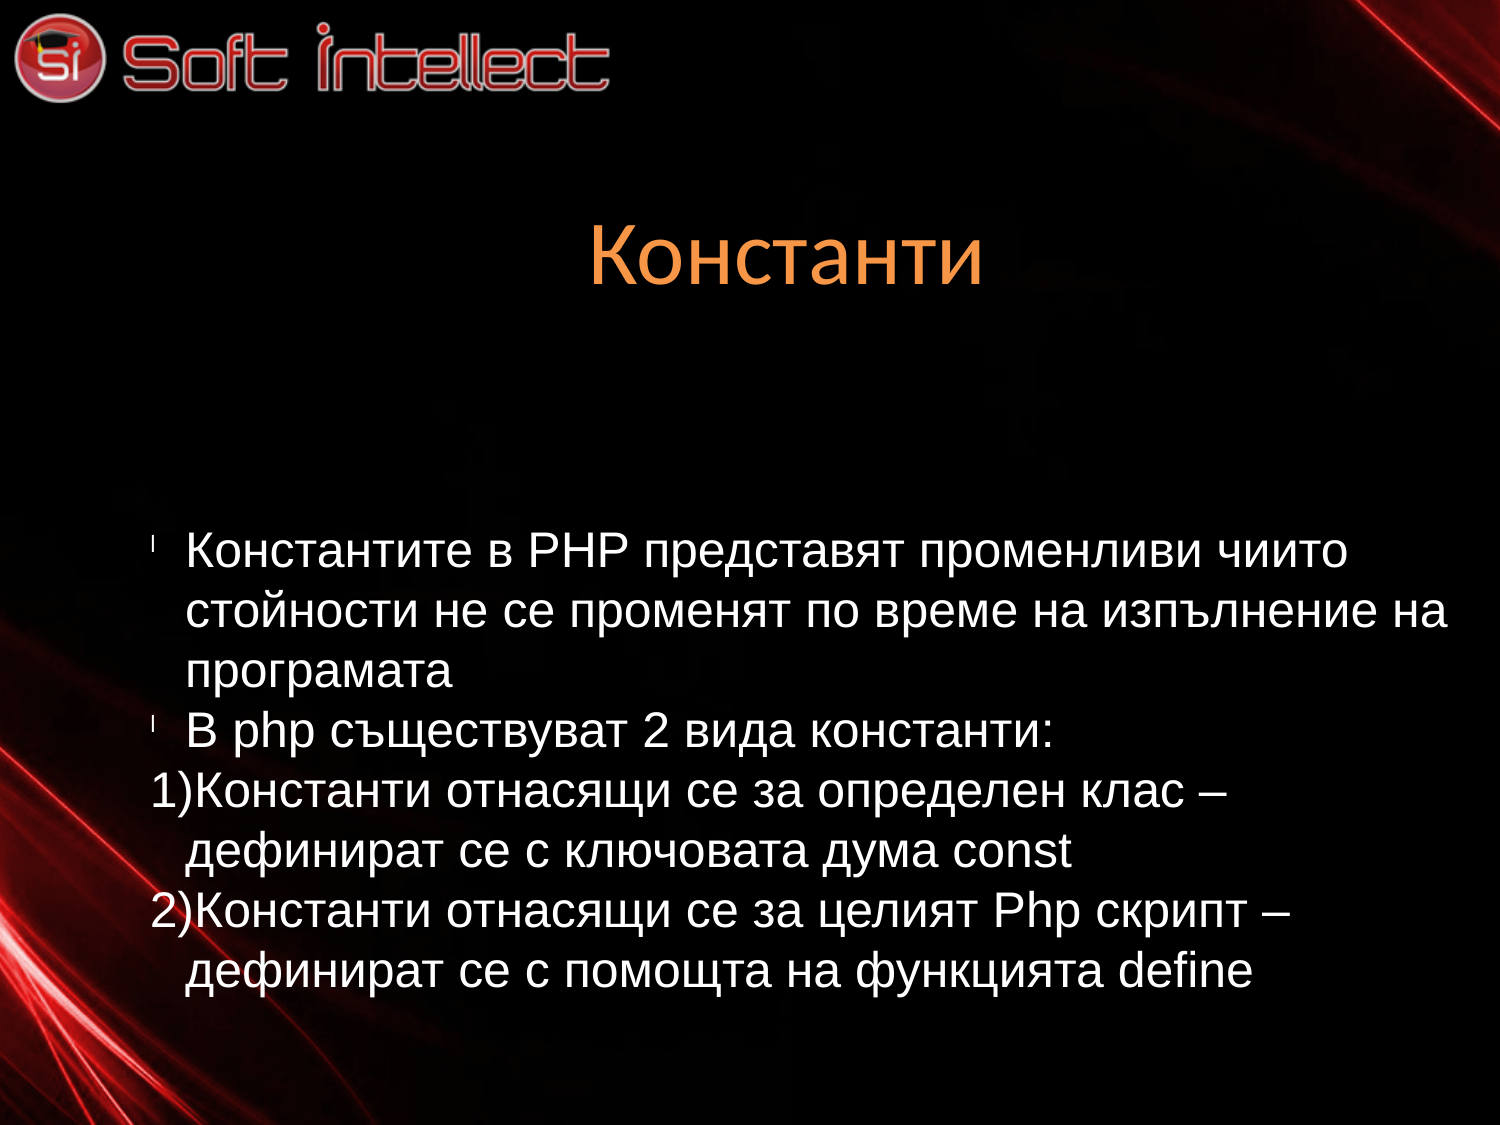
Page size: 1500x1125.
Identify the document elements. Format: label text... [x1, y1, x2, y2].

picture [0, 0, 1500, 1125]
text_box Константи [150, 127, 1425, 368]
text_box Константите в PHP представят променливи чиито стойности не се променят по време на изпълнение на програмата В php съществуват 2 вида константи: Константи отнасящи се за определен клас – дефинират се с ключовата дума const Константи отнасящи се за целият Php скрипт – дефинират се с помощта на функцията define [134, 509, 1470, 1125]
